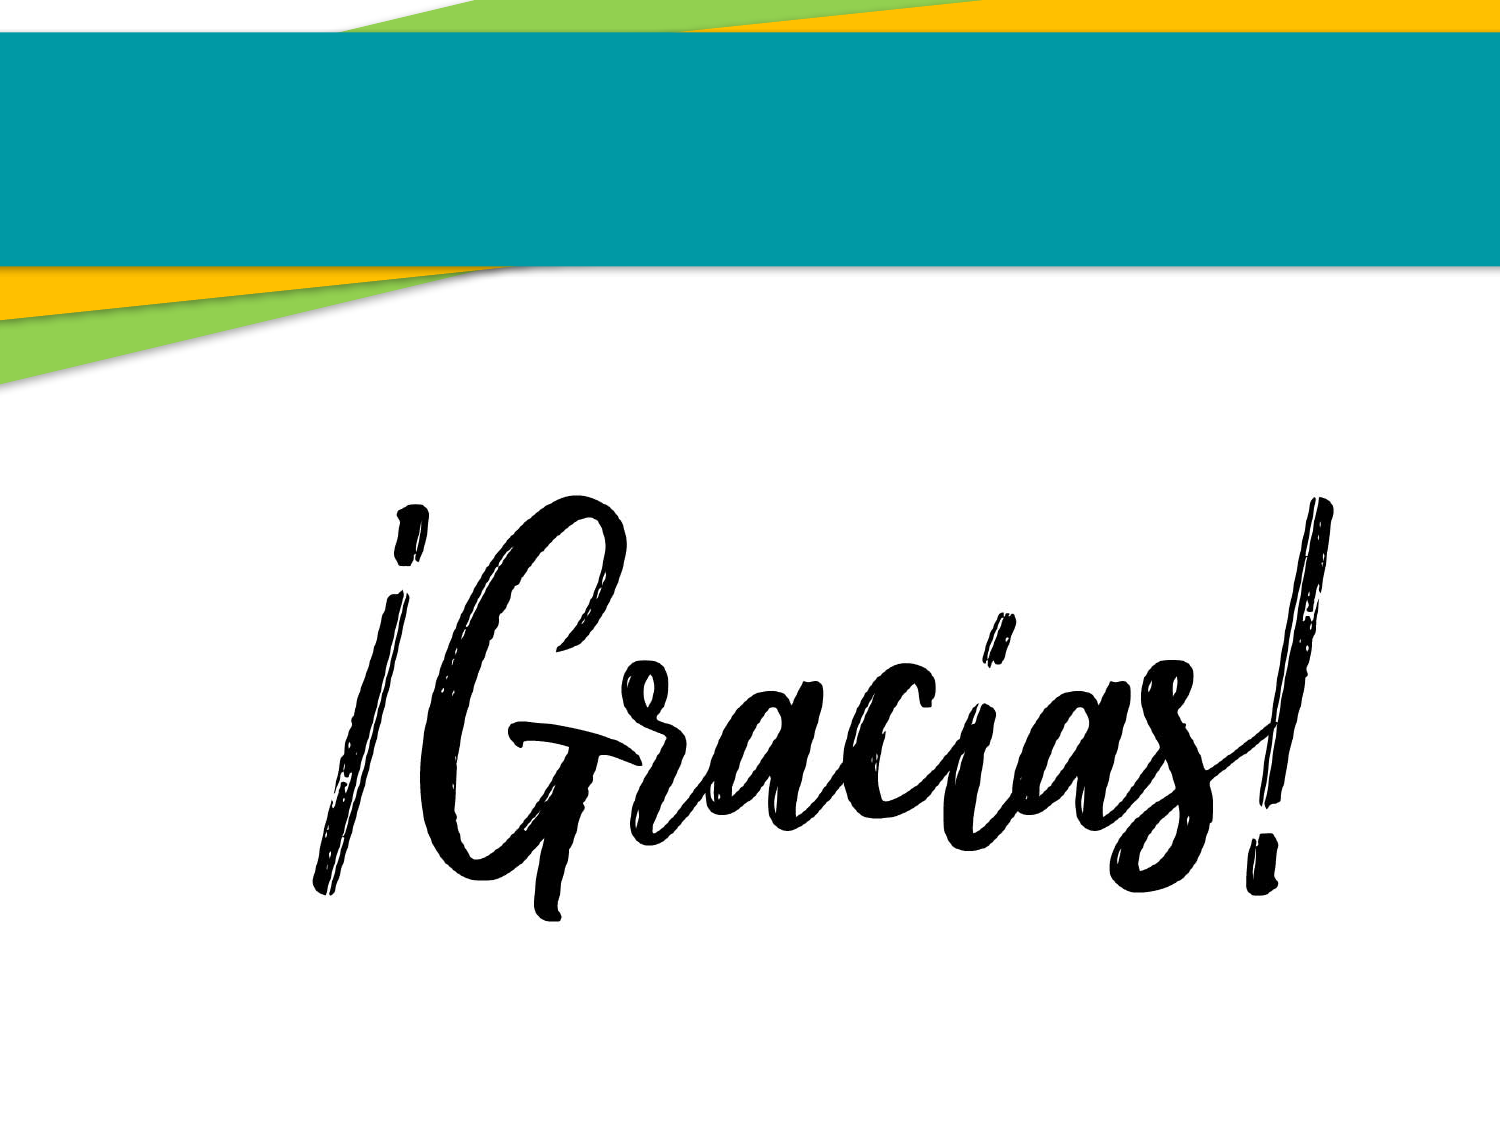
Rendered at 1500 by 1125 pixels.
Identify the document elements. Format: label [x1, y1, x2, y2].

picture [182, 379, 1472, 1037]
